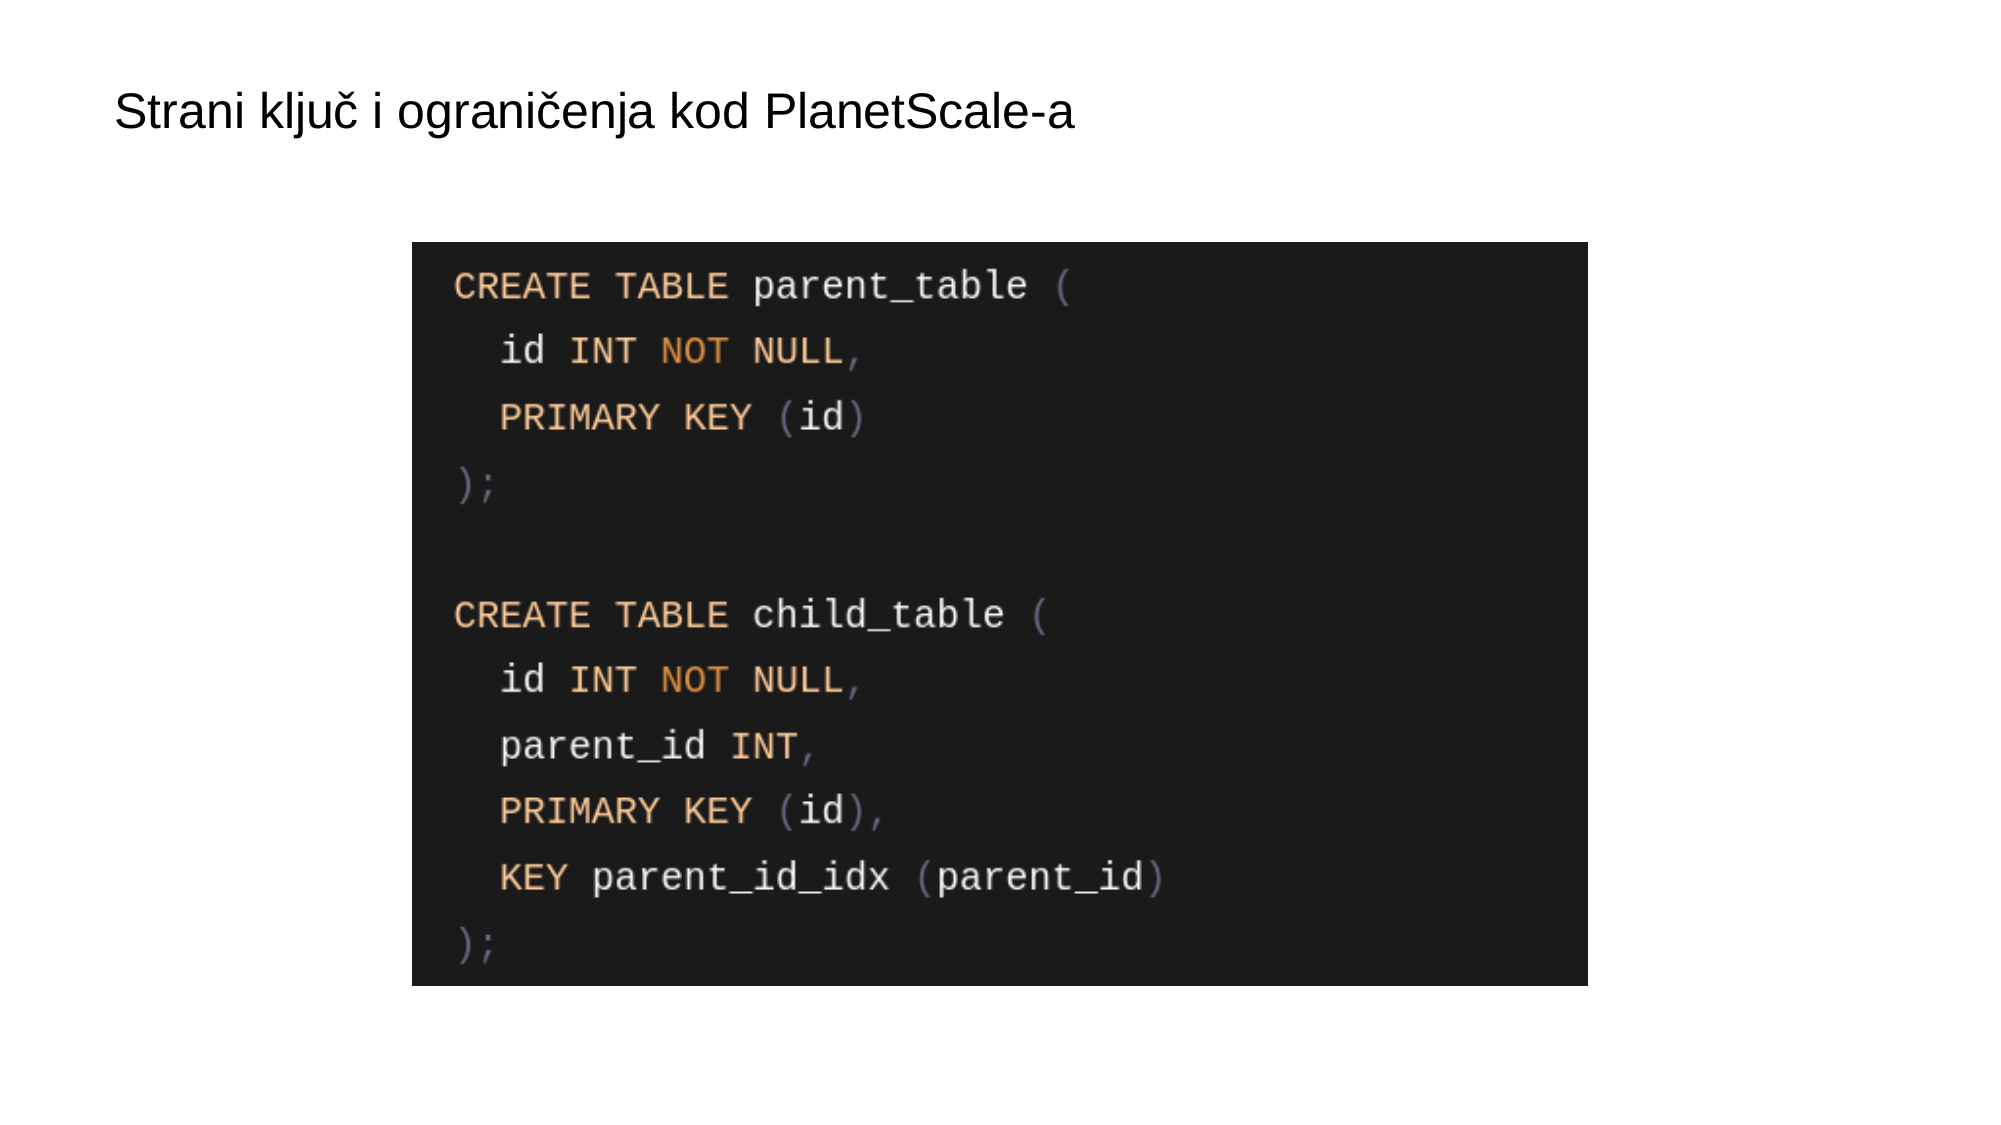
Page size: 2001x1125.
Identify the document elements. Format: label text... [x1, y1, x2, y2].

title Strani ključ i ograničenja kod PlanetScale-a [99, 44, 1901, 233]
picture [412, 242, 1588, 986]
